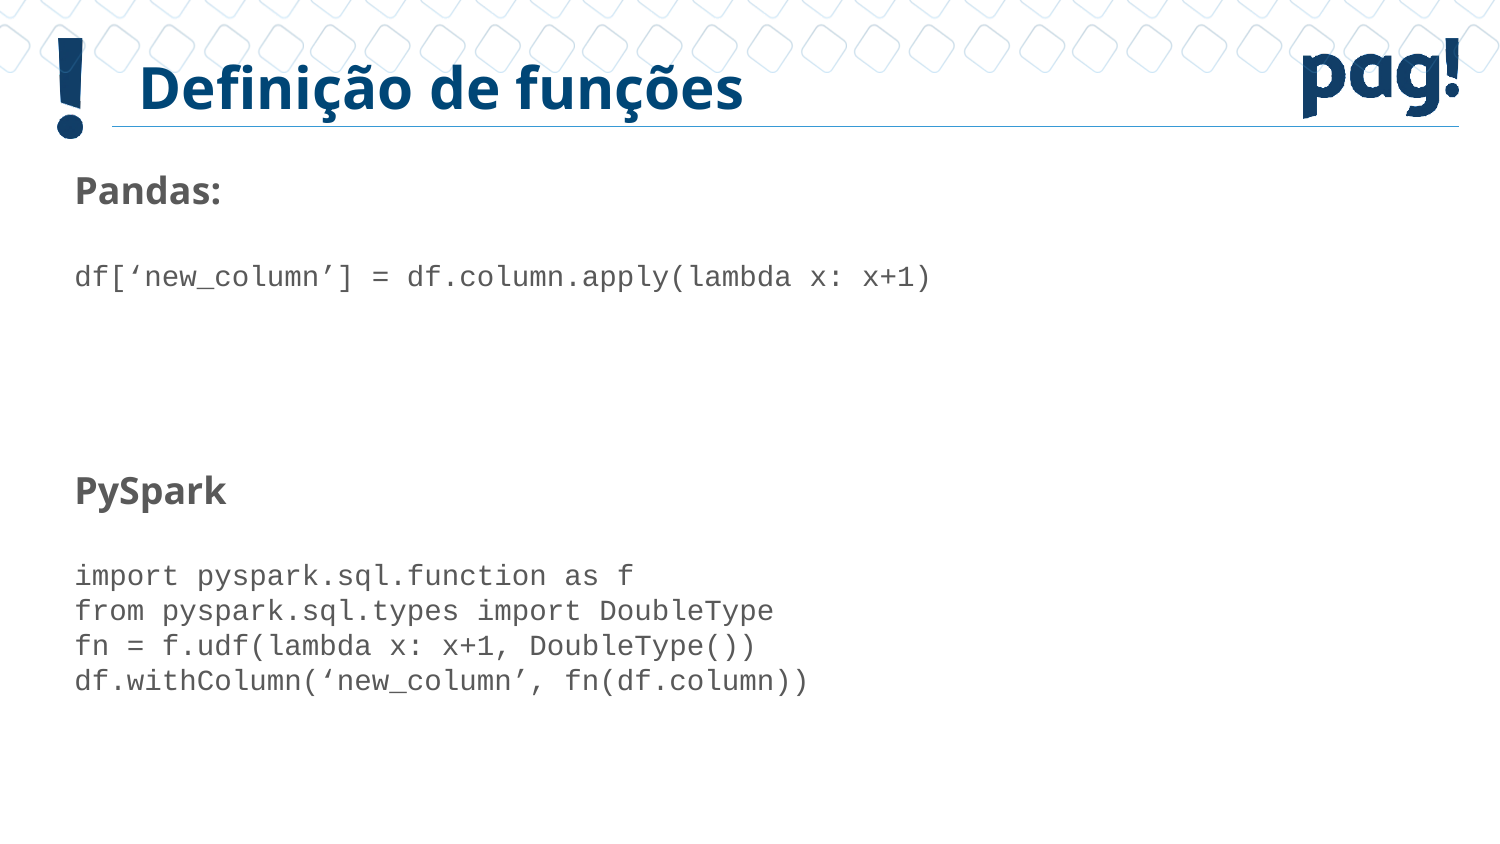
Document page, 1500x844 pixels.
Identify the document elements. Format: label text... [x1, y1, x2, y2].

text_box Pandas: df[‘new_column’] = df.column.apply(lambda x: x+1) PySpark import pyspark.sql.function as f from pyspark.sql.types import DoubleType fn = f.udf(lambda x: x+1, DoubleType()) df.withColumn(‘new_column’, fn(df.column)) [59, 151, 1441, 461]
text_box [0, 0, 1500, 139]
